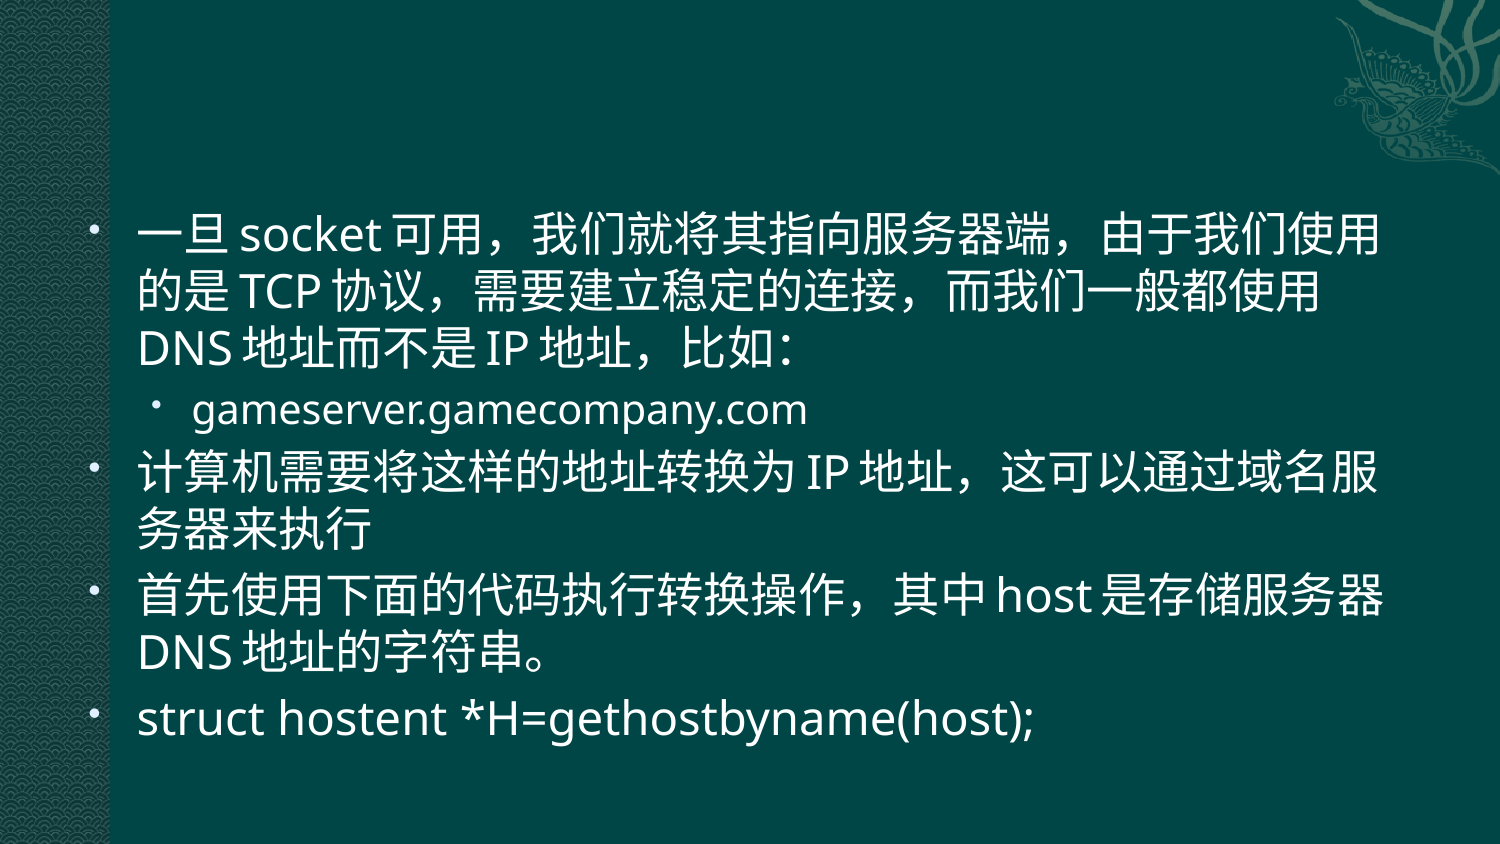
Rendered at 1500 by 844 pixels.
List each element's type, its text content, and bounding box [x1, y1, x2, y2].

list 一旦socket可用，我们就将其指向服务器端，由于我们使用的是TCP协议，需要建立稳定的连接，而我们一般都使用DNS地址而不是IP地址，比如： gameserver.gamecompany.com 计算机需要将这样的地址转换为IP地址，这可以通过域名服务器来执行 首先使用下面的代码执行转换操作，其中host是存储服务器DNS地址的字符串。 struct hostent *H=gethostbyname(host); [75, 196, 1425, 754]
picture [0, 0, 110, 844]
